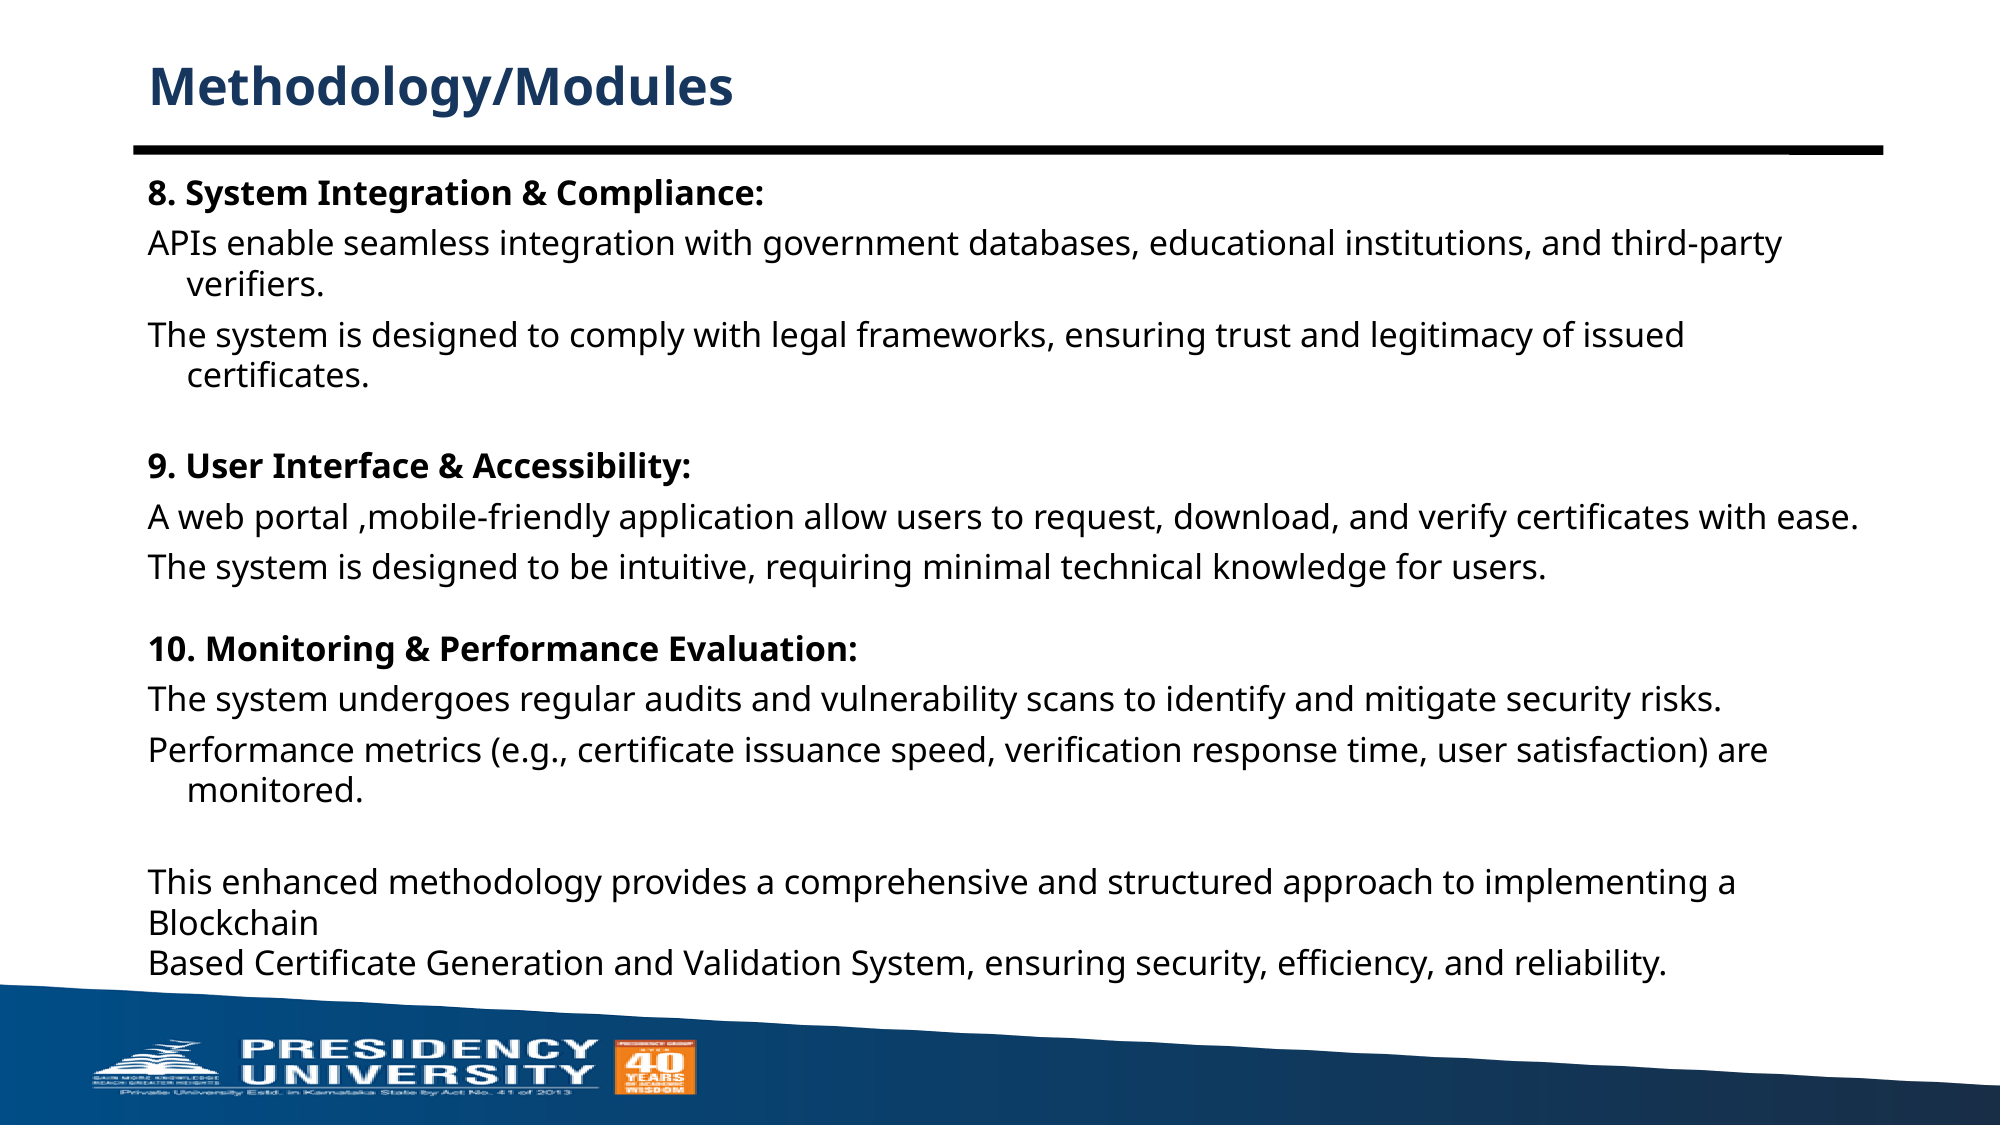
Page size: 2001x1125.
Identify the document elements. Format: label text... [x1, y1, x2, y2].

text_box Methodology/Modules [133, 45, 1884, 125]
text_box 8. System Integration & Compliance: APIs enable seamless integration with government databases, educational institutions, and third-party verifiers. The system is designed to comply with legal frameworks, ensuring trust and legitimacy of issued certificates. 9. User Interface & Accessibility: A web portal ,mobile-friendly application allow users to request, download, and verify certificates with ease. The system is designed to be intuitive, requiring minimal technical knowledge for users. 10. Monitoring & Performance Evaluation: The system undergoes regular audits and vulnerability scans to identify and mitigate security risks. Performance metrics (e.g., certificate issuance speed, verification response time, user satisfaction) are monitored. This enhanced methodology provides a comprehensive and structured approach to implementing a Blockchain Based Certificate Generation and Validation System, ensuring security, efficiency, and reliability. [132, 164, 1883, 1000]
picture [0, 982, 2000, 1125]
